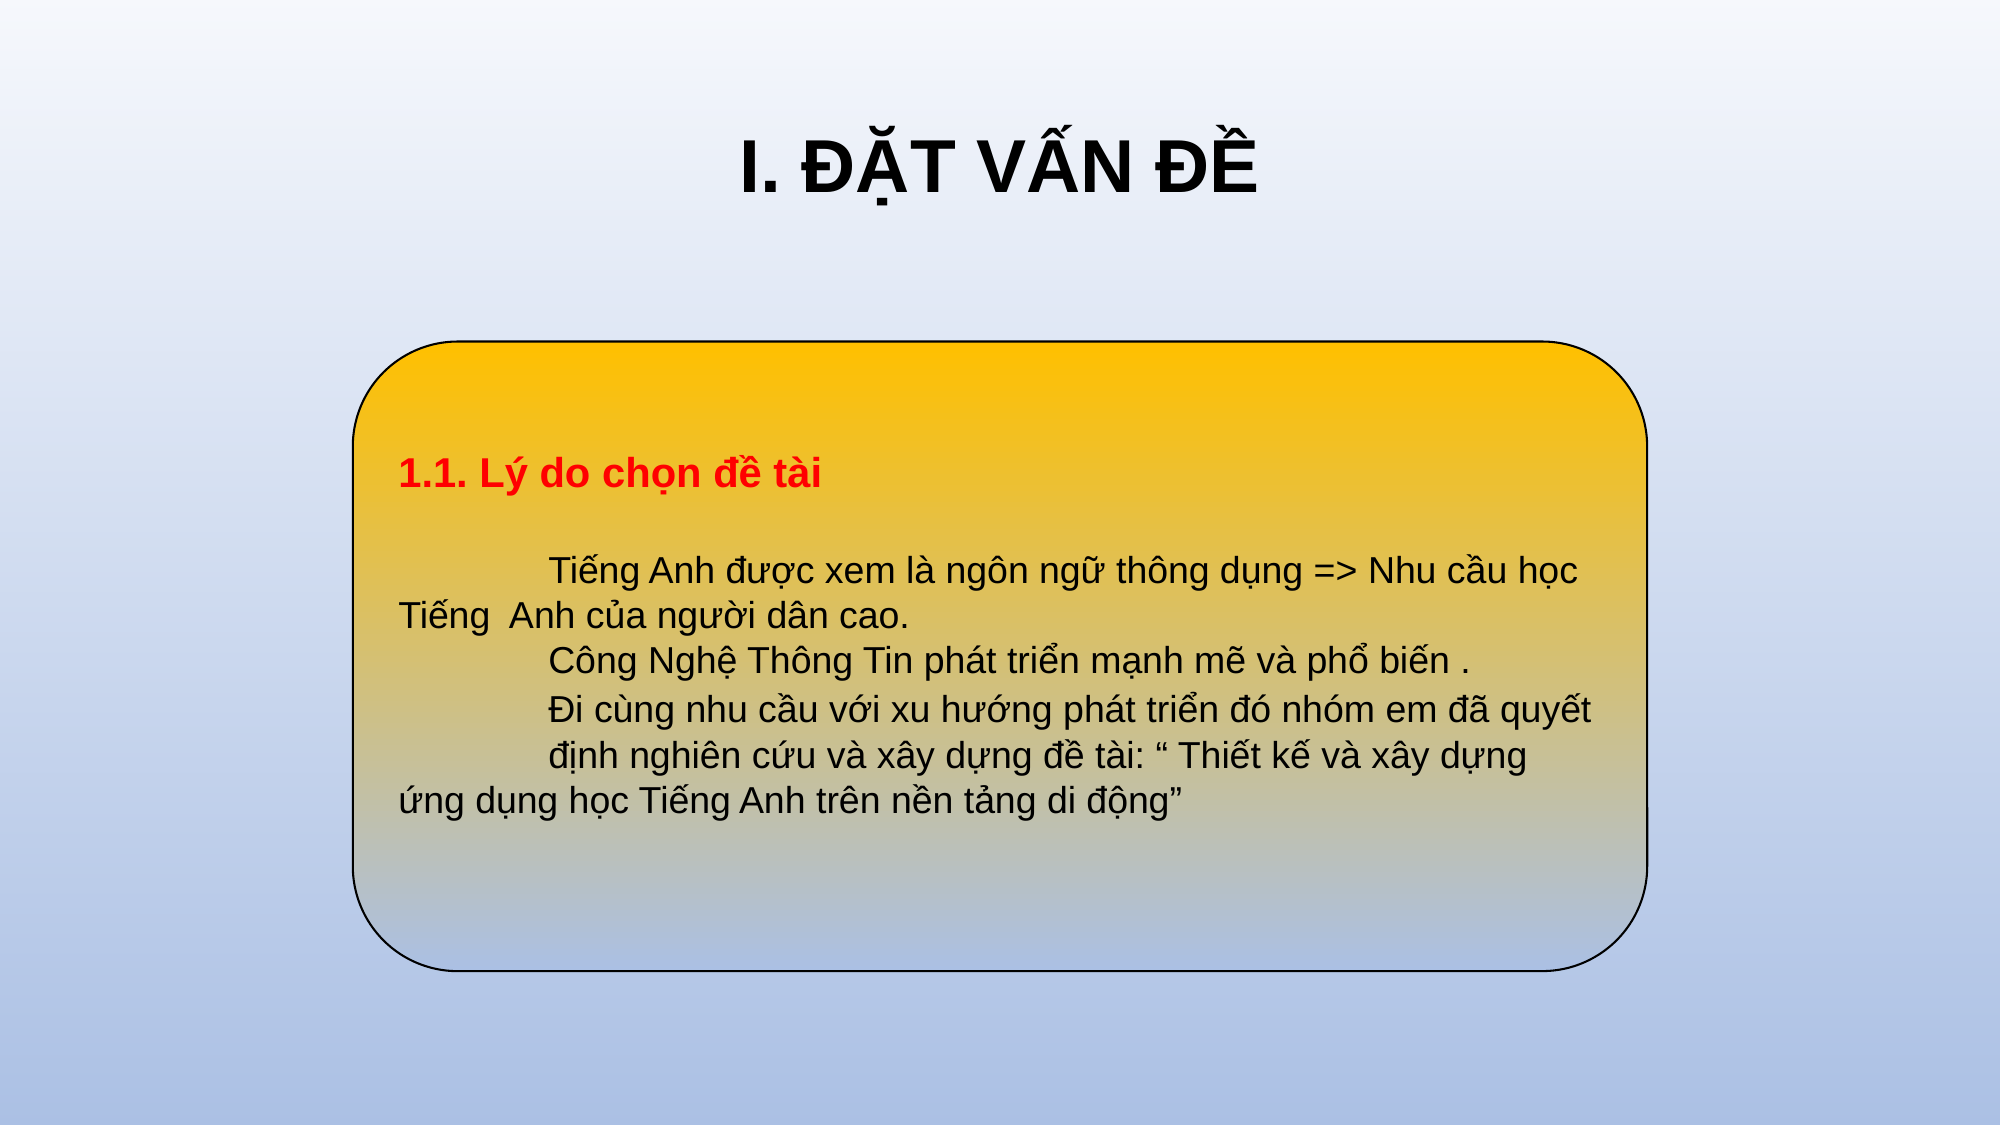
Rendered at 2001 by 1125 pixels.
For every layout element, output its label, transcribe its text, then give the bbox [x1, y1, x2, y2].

title I. ĐẶT VẤN ĐỀ [137, 59, 1863, 278]
list [137, 299, 1863, 1014]
text_box 1.1. Lý do chọn đề tài Tiếng Anh được xem là ngôn ngữ thông dụng => Nhu cầu học Tiếng Anh của người dân cao. Công Nghệ Thông Tin phát triển mạnh mẽ và phổ biến . Đi cùng nhu cầu với xu hướng phát triển đó nhóm em đã quyết định nghiên cứu và xây dựng đề tài: “ Thiết kế và xây dựng ứng dụng học Tiếng Anh trên nền tảng di động” [351, 340, 1649, 973]
